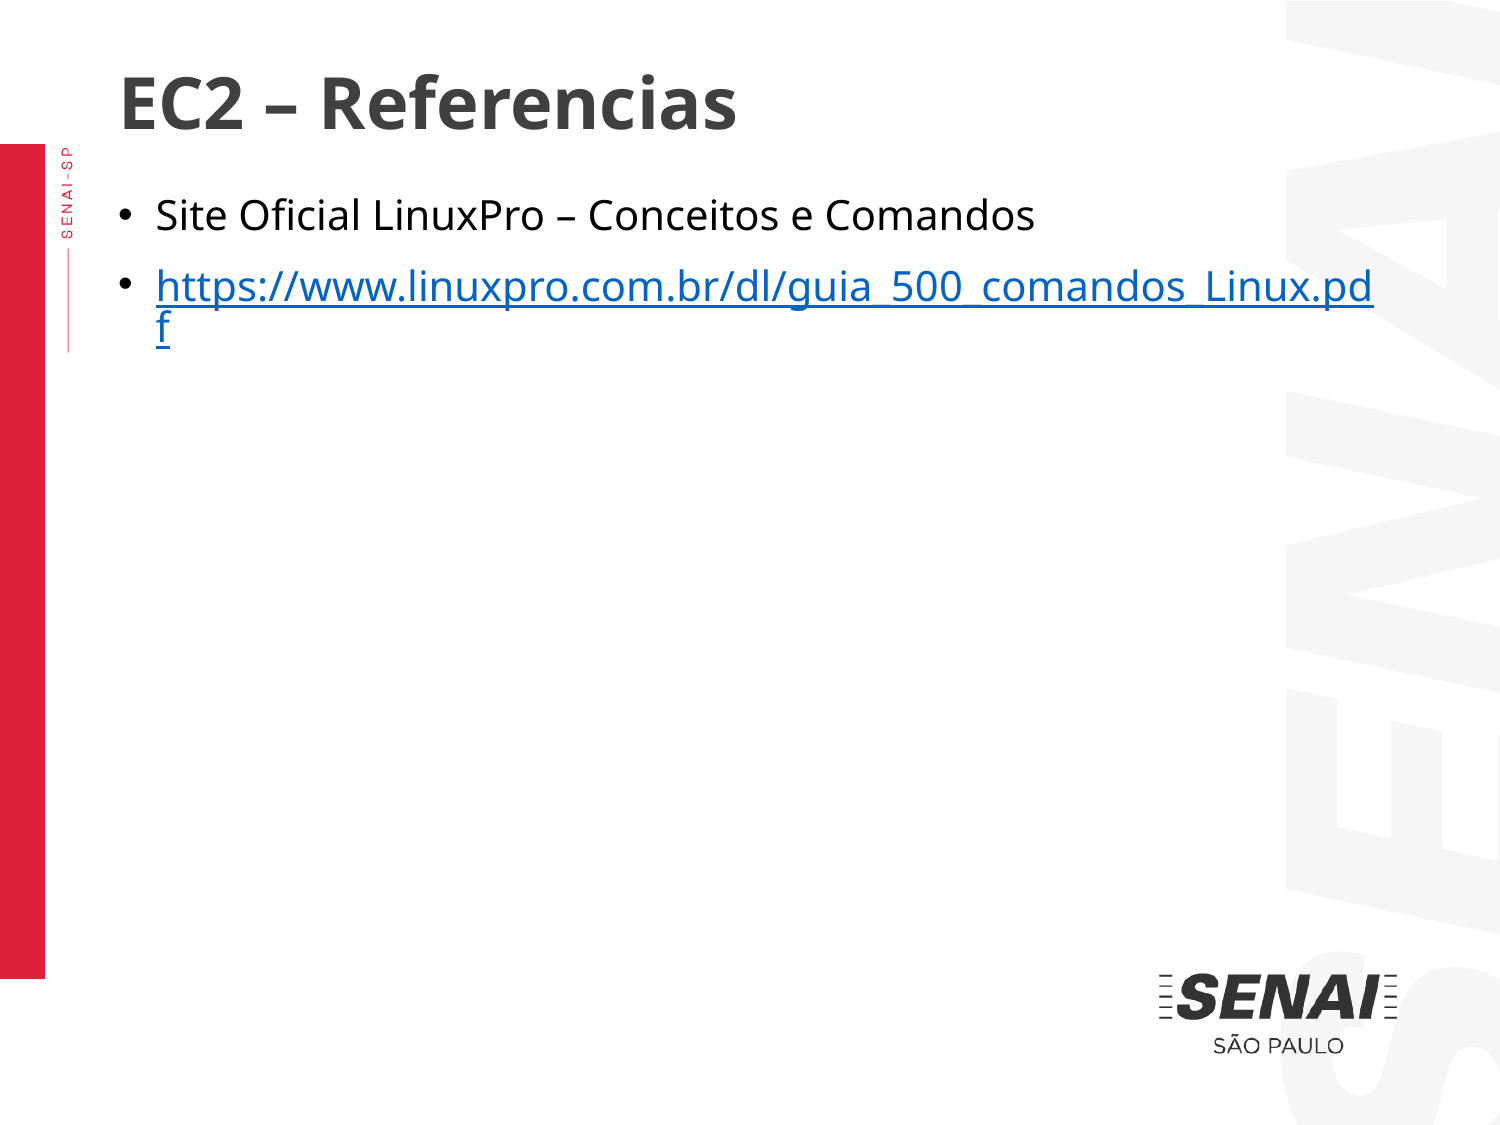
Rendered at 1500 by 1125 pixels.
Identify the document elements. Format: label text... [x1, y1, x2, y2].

list Site Oficial LinuxPro – Conceitos e Comandos https://www.linuxpro.com.br/dl/guia_500_comandos_Linux.pdf [103, 187, 1397, 1014]
picture [0, 0, 1500, 1125]
list EC2 – Referencias [103, 59, 1280, 153]
